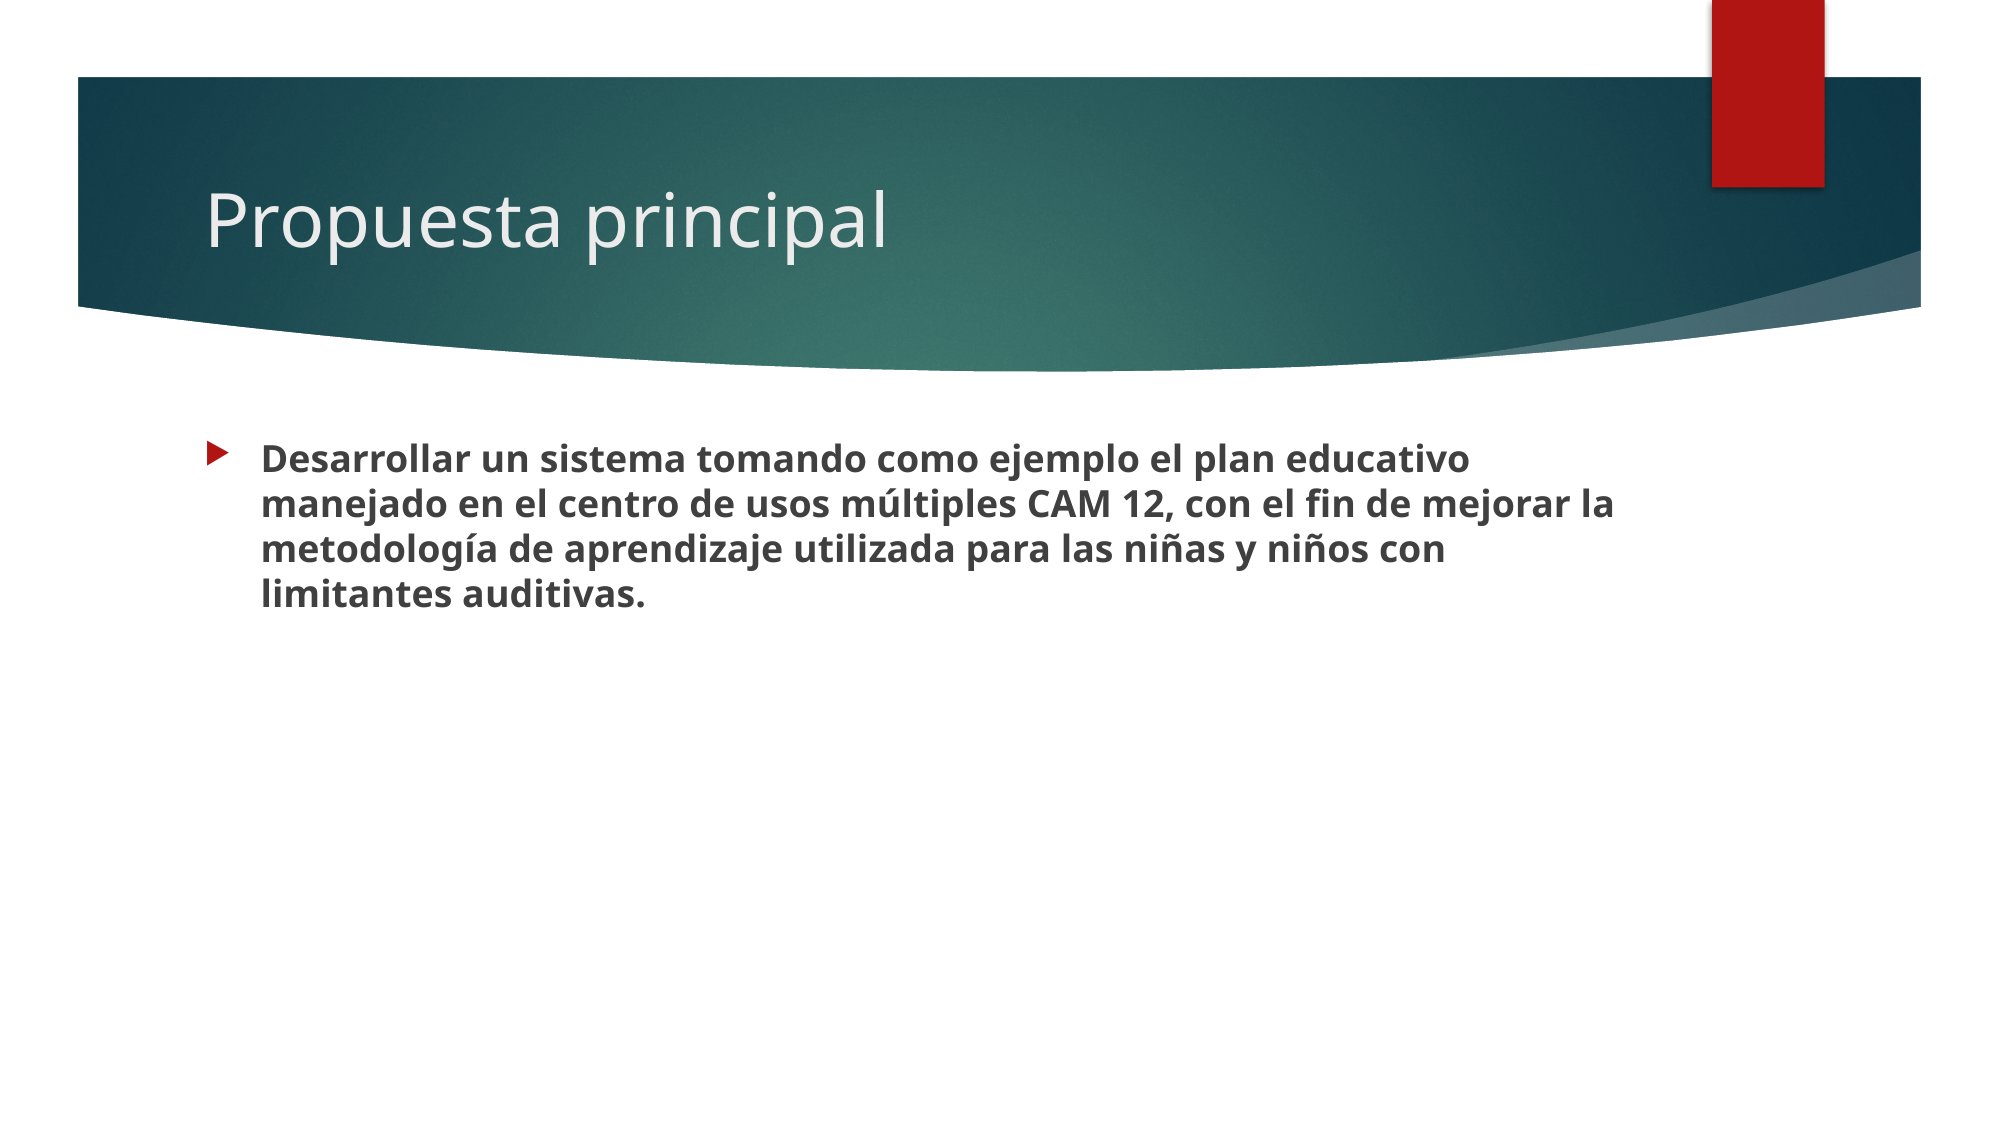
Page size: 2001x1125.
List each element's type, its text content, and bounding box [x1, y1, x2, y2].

list Desarrollar un sistema tomando como ejemplo el plan educativo manejado en el centro de usos múltiples CAM 12, con el fin de mejorar la metodología de aprendizaje utilizada para las niñas y niños con limitantes auditivas. [189, 427, 1638, 988]
title Propuesta principal [189, 159, 1638, 276]
